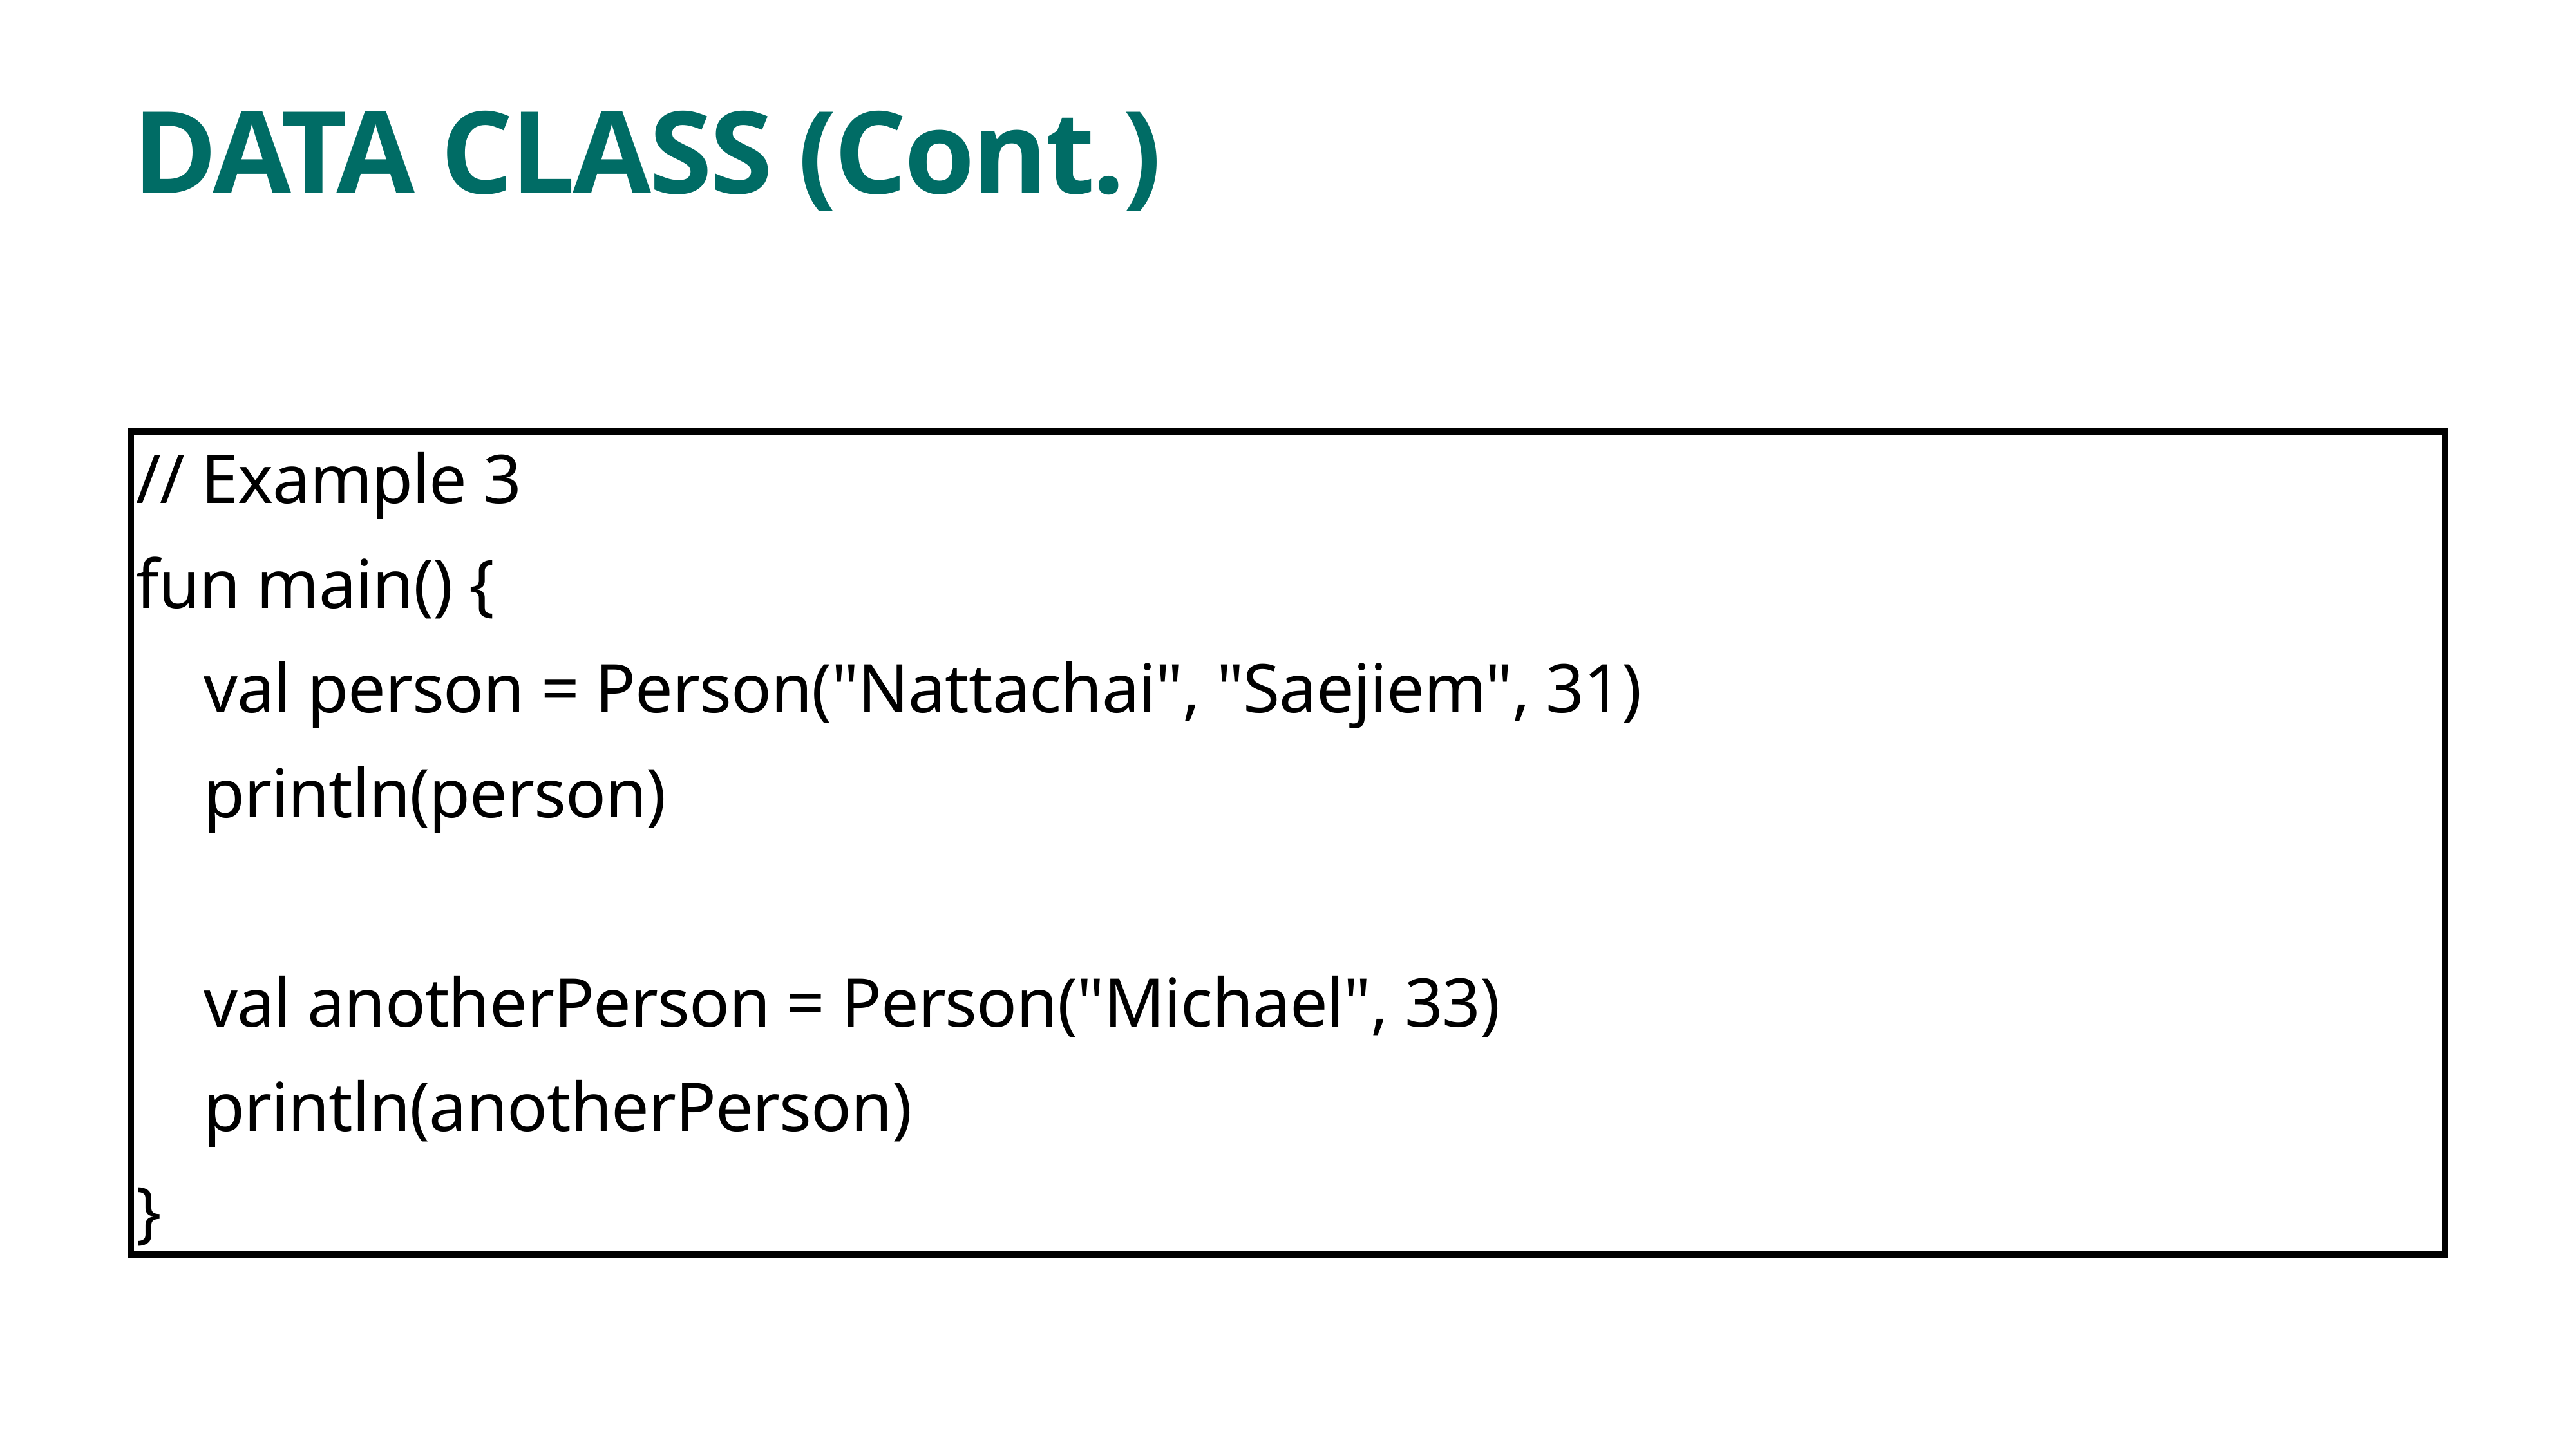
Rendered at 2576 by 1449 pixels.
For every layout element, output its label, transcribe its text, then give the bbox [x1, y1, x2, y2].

text_box // Example 3 fun main() { val person = Person("Nattachai", "Saejiem", 31) println(person) val anotherPerson = Person("Michael", 33) println(anotherPerson) } [131, 431, 2445, 1255]
title DATA CLASS (Cont.) [127, 100, 2449, 252]
